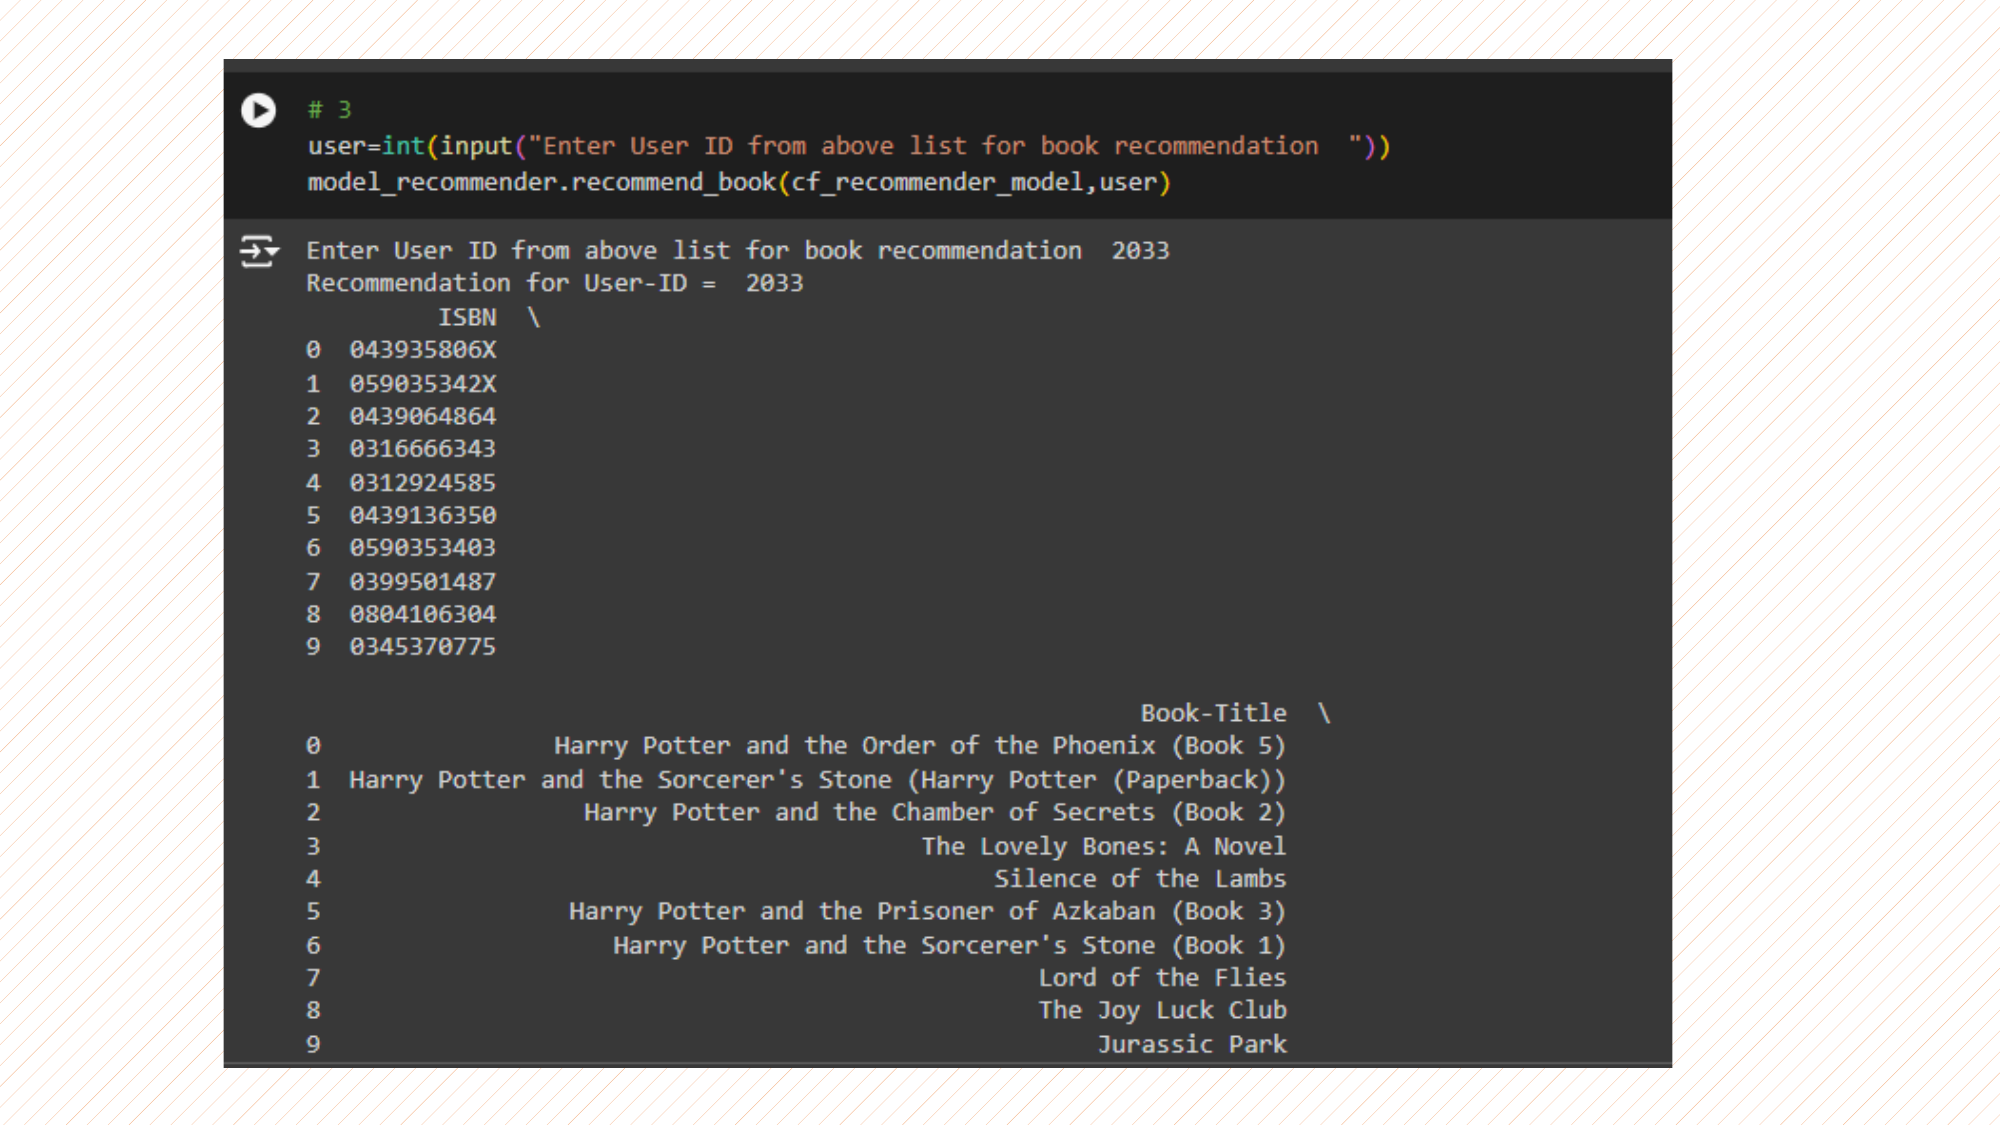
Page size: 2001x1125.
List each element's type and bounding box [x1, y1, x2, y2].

list [223, 59, 1673, 1068]
